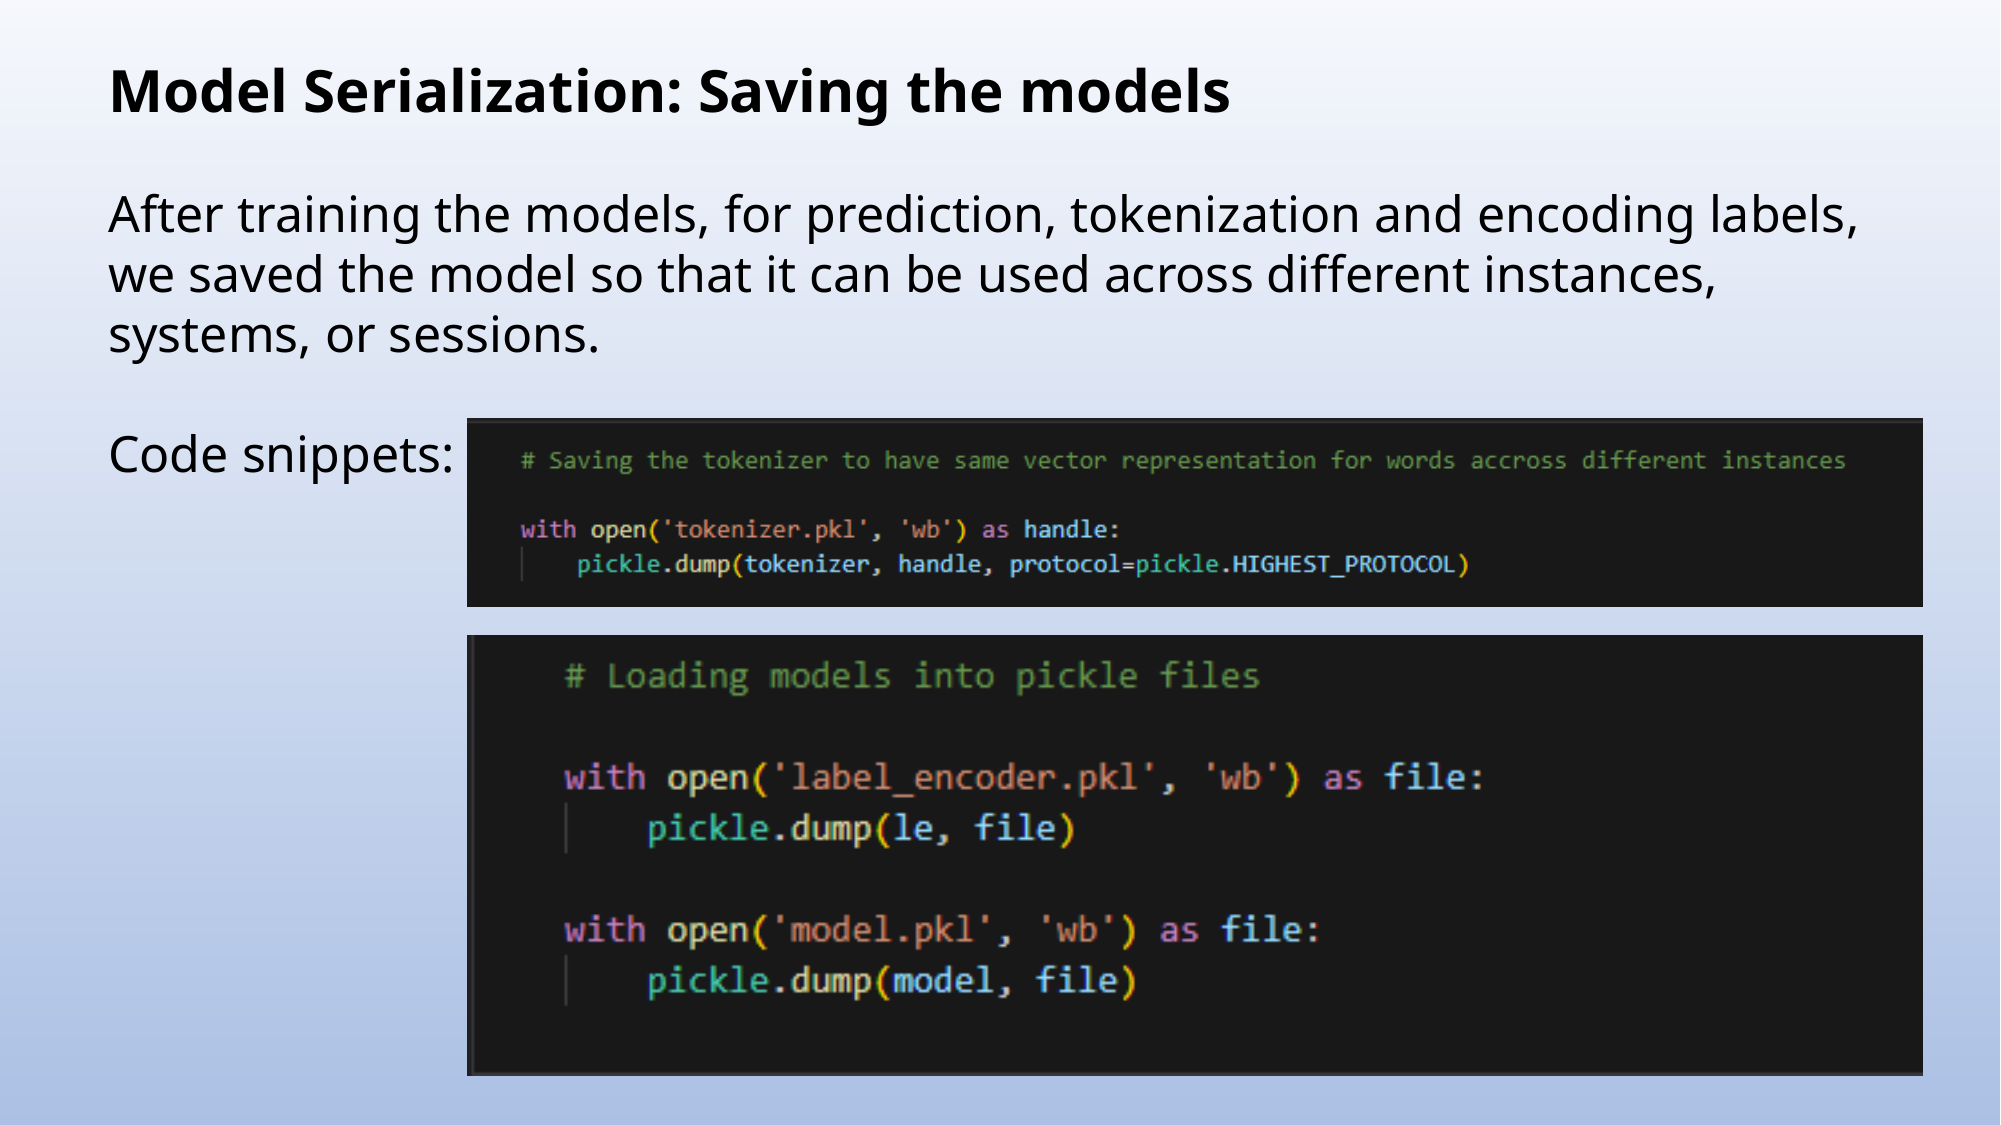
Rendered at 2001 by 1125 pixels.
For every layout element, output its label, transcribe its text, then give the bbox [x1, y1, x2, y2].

picture [467, 418, 1923, 608]
picture [467, 635, 1923, 1076]
text_box After training the models, for prediction, tokenization and encoding labels, we saved the model so that it can be used across different instances, systems, or sessions. Code snippets: [93, 175, 1935, 1076]
text_box Model Serialization: Saving the models [93, 46, 1722, 133]
